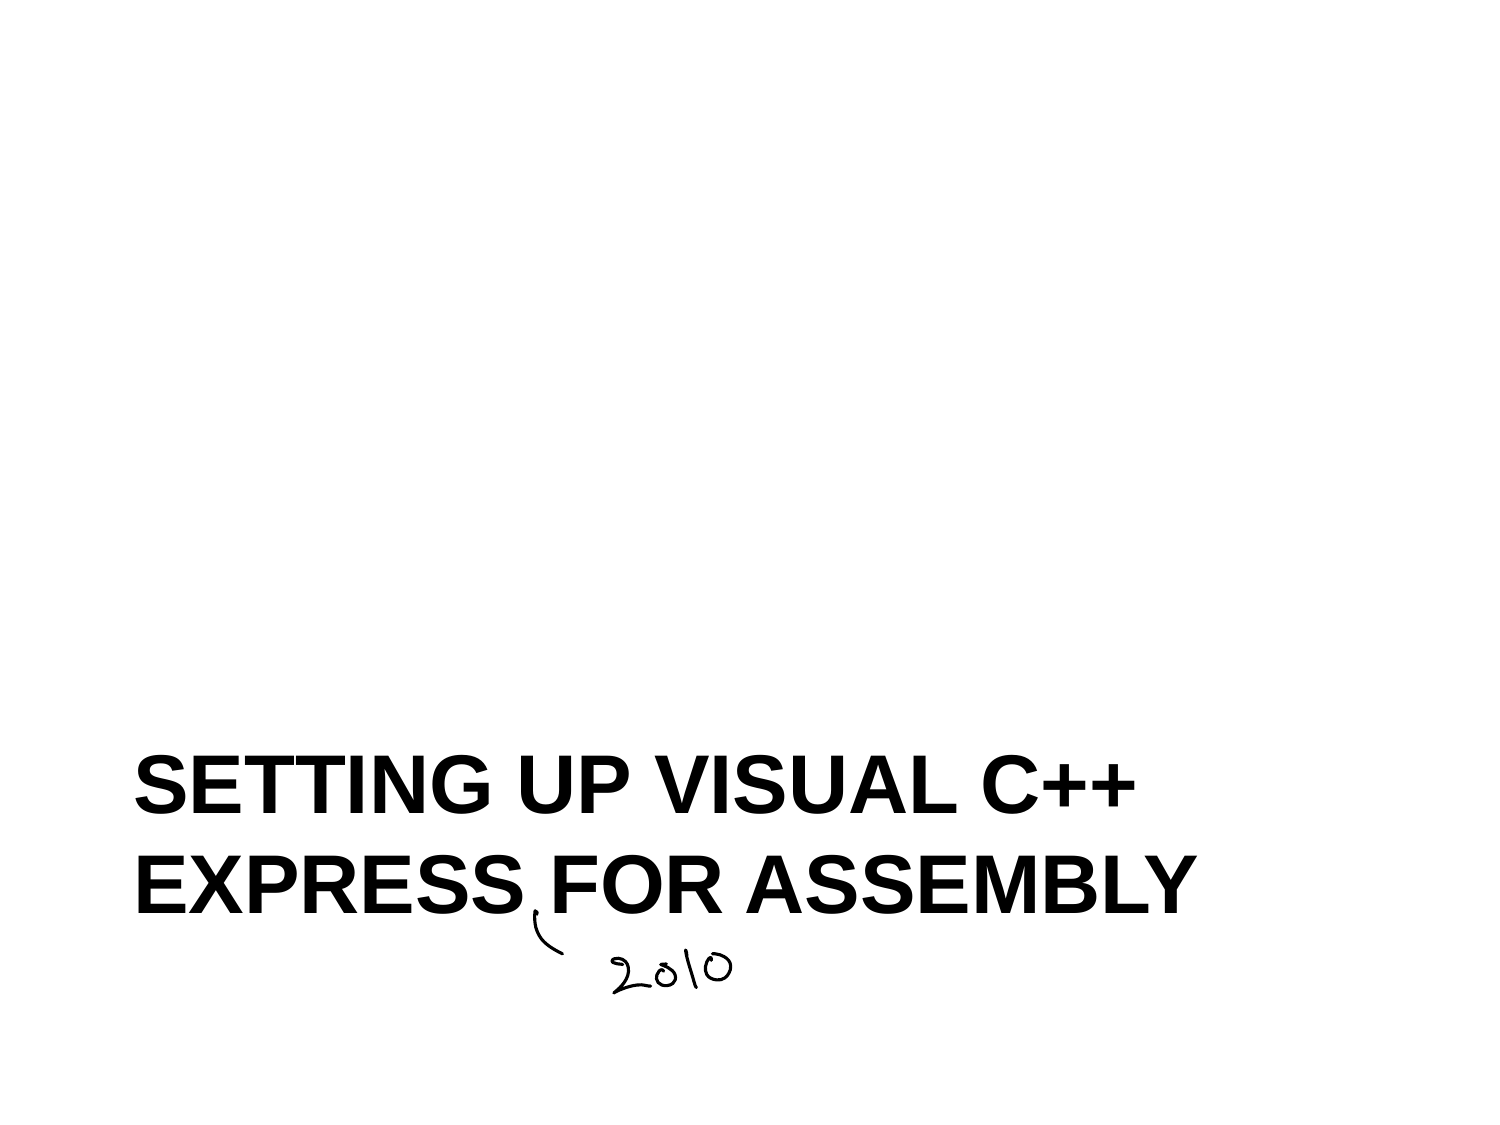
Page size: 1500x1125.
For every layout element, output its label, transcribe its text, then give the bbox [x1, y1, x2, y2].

title Setting up Visual C++ Express for Assembly [118, 722, 1394, 947]
